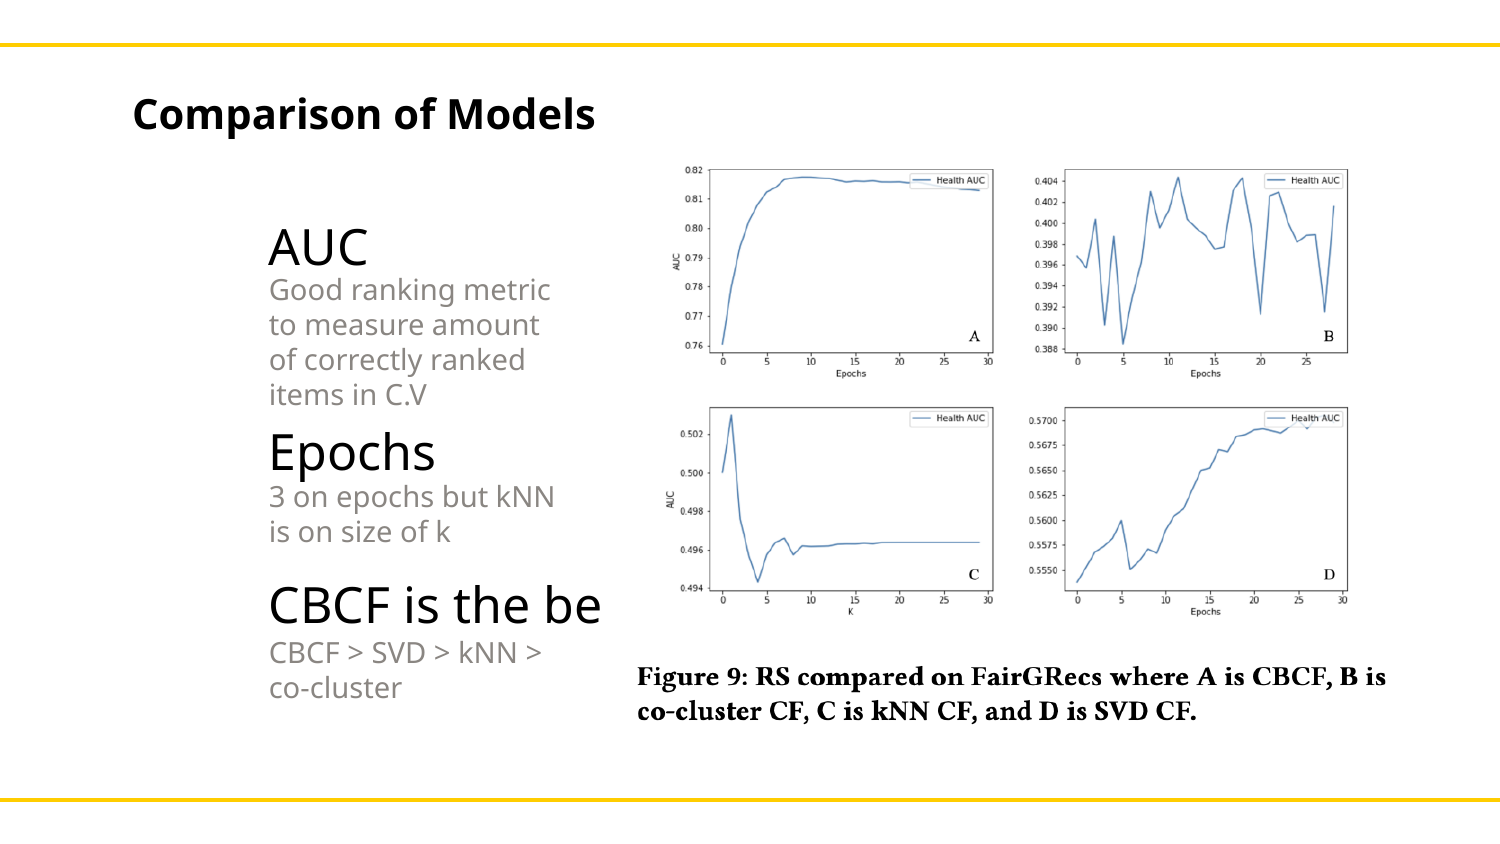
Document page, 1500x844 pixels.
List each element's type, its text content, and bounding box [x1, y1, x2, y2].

text_box 3 on epochs but kNN is on size of k [253, 463, 575, 565]
text_box CBCF > SVD > kNN > co-cluster [253, 619, 575, 721]
text_box Epochs [253, 421, 559, 480]
text_box AUC [253, 216, 559, 276]
picture [603, 125, 1422, 757]
text_box Good ranking metric to measure amount of correctly ranked items in C.V [253, 256, 575, 358]
title Comparison of Models [116, 72, 1383, 167]
text_box CBCF is the best [253, 575, 598, 632]
